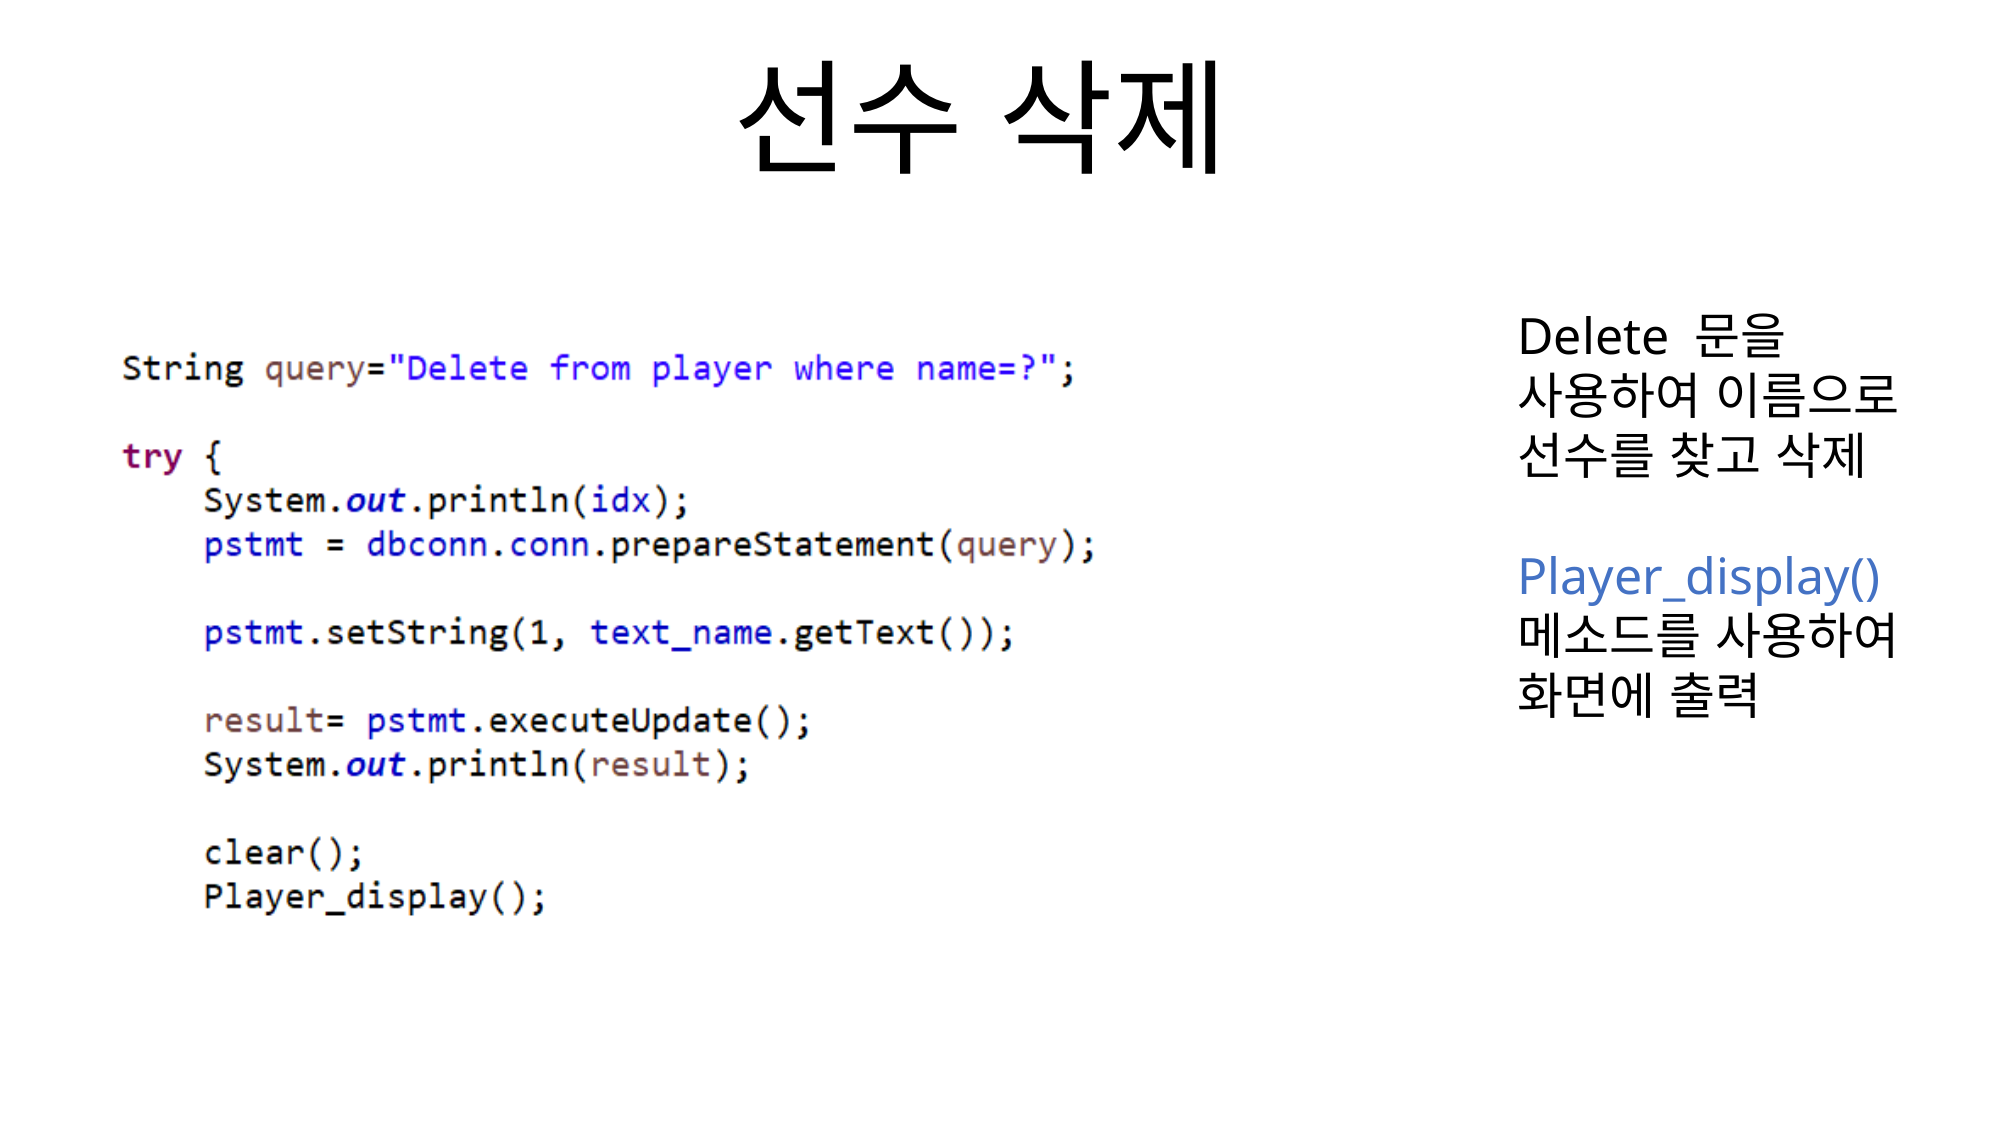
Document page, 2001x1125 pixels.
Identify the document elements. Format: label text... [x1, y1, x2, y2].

picture [80, 327, 1128, 925]
text_box Delete 문을 사용하여 이름으로 선수를 찾고 삭제 Player_display() 메소드를 사용하여 화면에 출력 [1502, 297, 1920, 732]
title 선수 삭제 [230, 0, 1731, 200]
